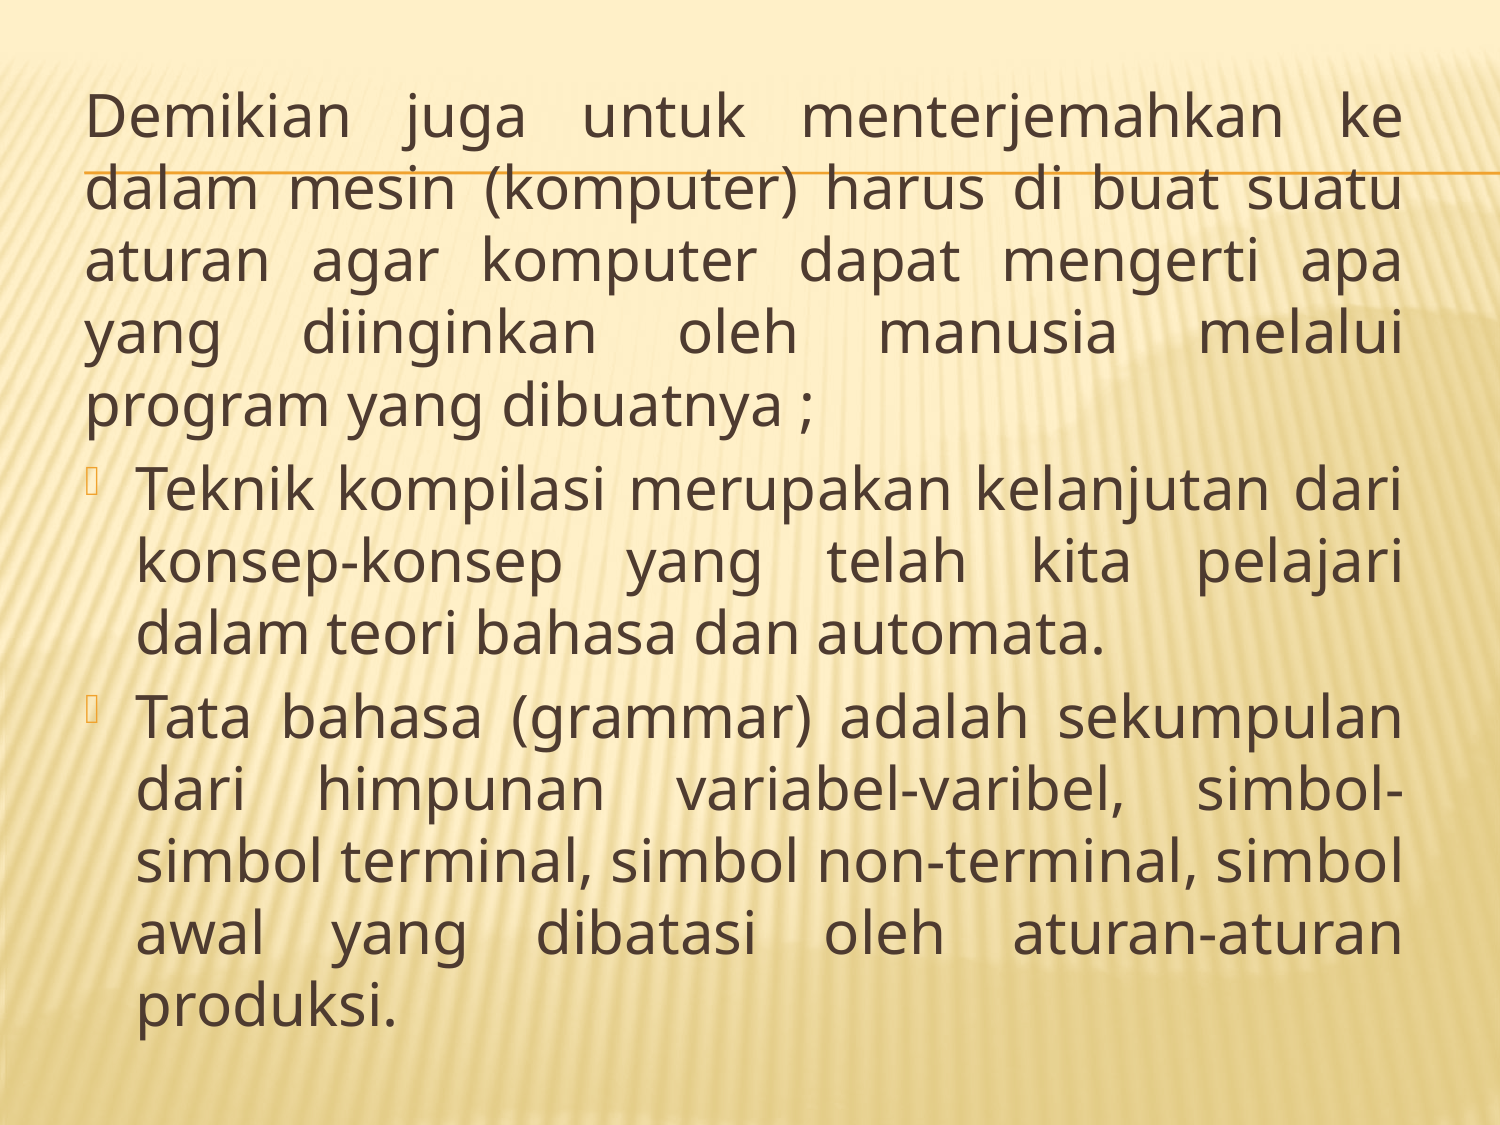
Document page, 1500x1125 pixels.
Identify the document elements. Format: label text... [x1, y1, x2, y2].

list Demikian juga untuk menterjemahkan ke dalam mesin (komputer) harus di buat suatu aturan agar komputer dapat mengerti apa yang diinginkan oleh manusia melalui program yang dibuatnya ; Teknik kompilasi merupakan kelanjutan dari konsep-konsep yang telah kita pelajari dalam teori bahasa dan automata. Tata bahasa (grammar) adalah sekumpulan dari himpunan variabel-varibel, simbol-simbol terminal, simbol non-terminal, simbol awal yang dibatasi oleh aturan-aturan produksi. [70, 70, 1421, 1067]
